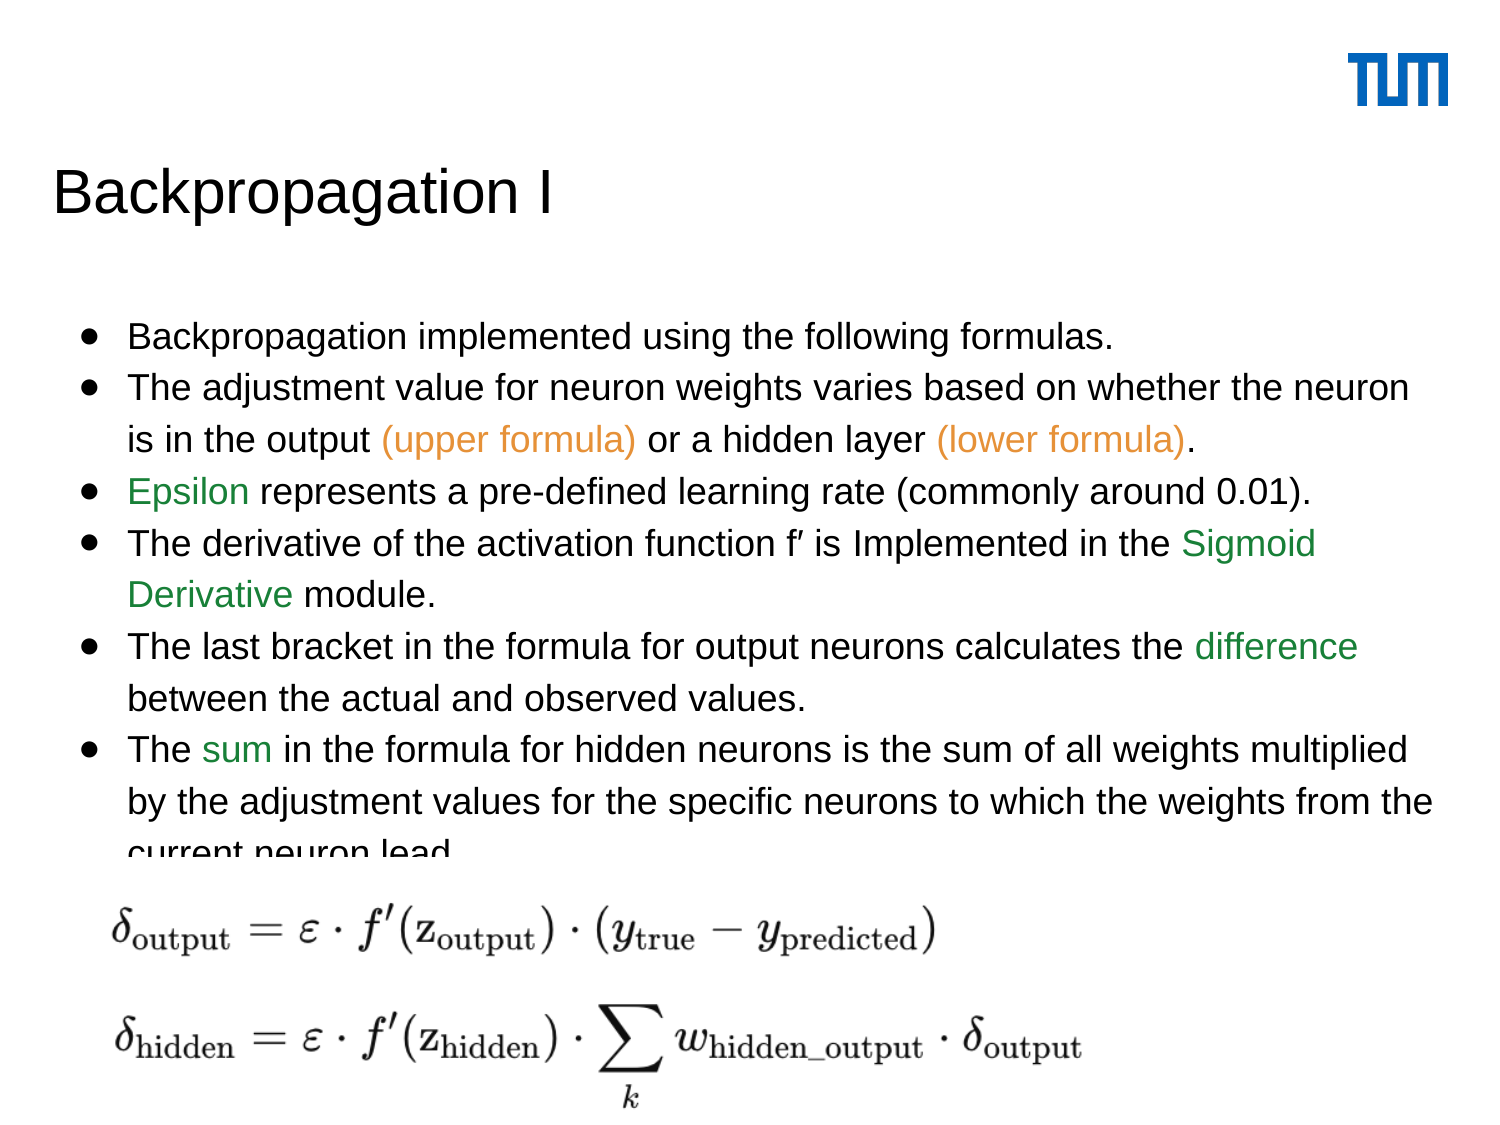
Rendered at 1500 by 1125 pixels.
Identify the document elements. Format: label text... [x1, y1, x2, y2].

picture [99, 856, 1109, 1113]
title Backpropagation I [52, 94, 1449, 283]
list Backpropagation implemented using the following formulas. The adjustment value for neuron weights varies based on whether the neuron is in the output (upper formula) or a hidden layer (lower formula). Epsilon represents a pre-defined learning rate (commonly around 0.01). The derivative of the activation function f′ is Implemented in the Sigmoid Derivative module. The last bracket in the formula for output neurons calculates the difference between the actual and observed values. The sum in the formula for hidden neurons is the sum of all weights multiplied by the adjustment values for the specific neurons to which the weights from the current neuron lead. [52, 283, 1448, 1096]
picture [1348, 53, 1448, 94]
